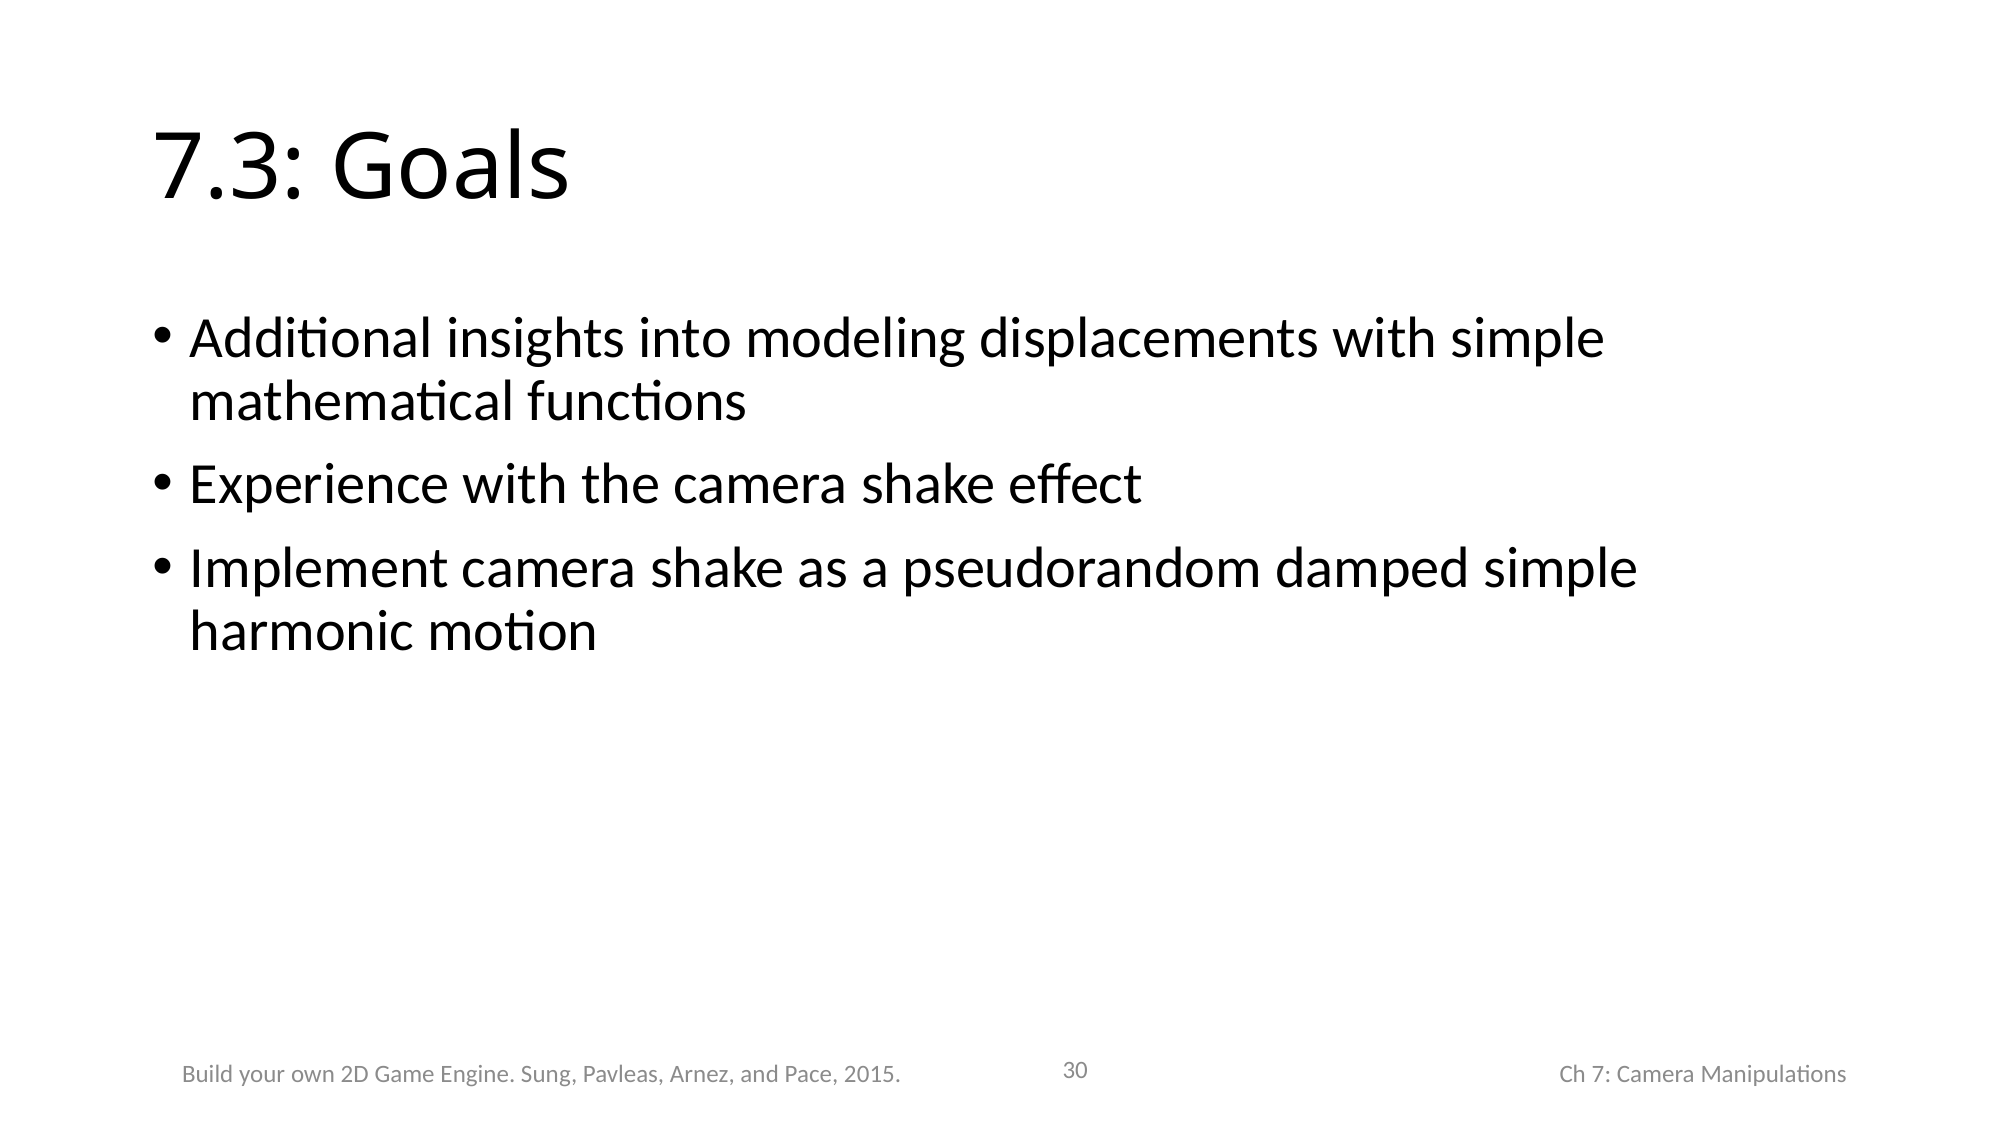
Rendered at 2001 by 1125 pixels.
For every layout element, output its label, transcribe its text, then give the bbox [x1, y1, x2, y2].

list Additional insights into modeling displacements with simple mathematical functions Experience with the camera shake effect Implement camera shake as a pseudorandom damped simple harmonic motion [137, 299, 1863, 1014]
title 7.3: Goals [137, 59, 1863, 278]
